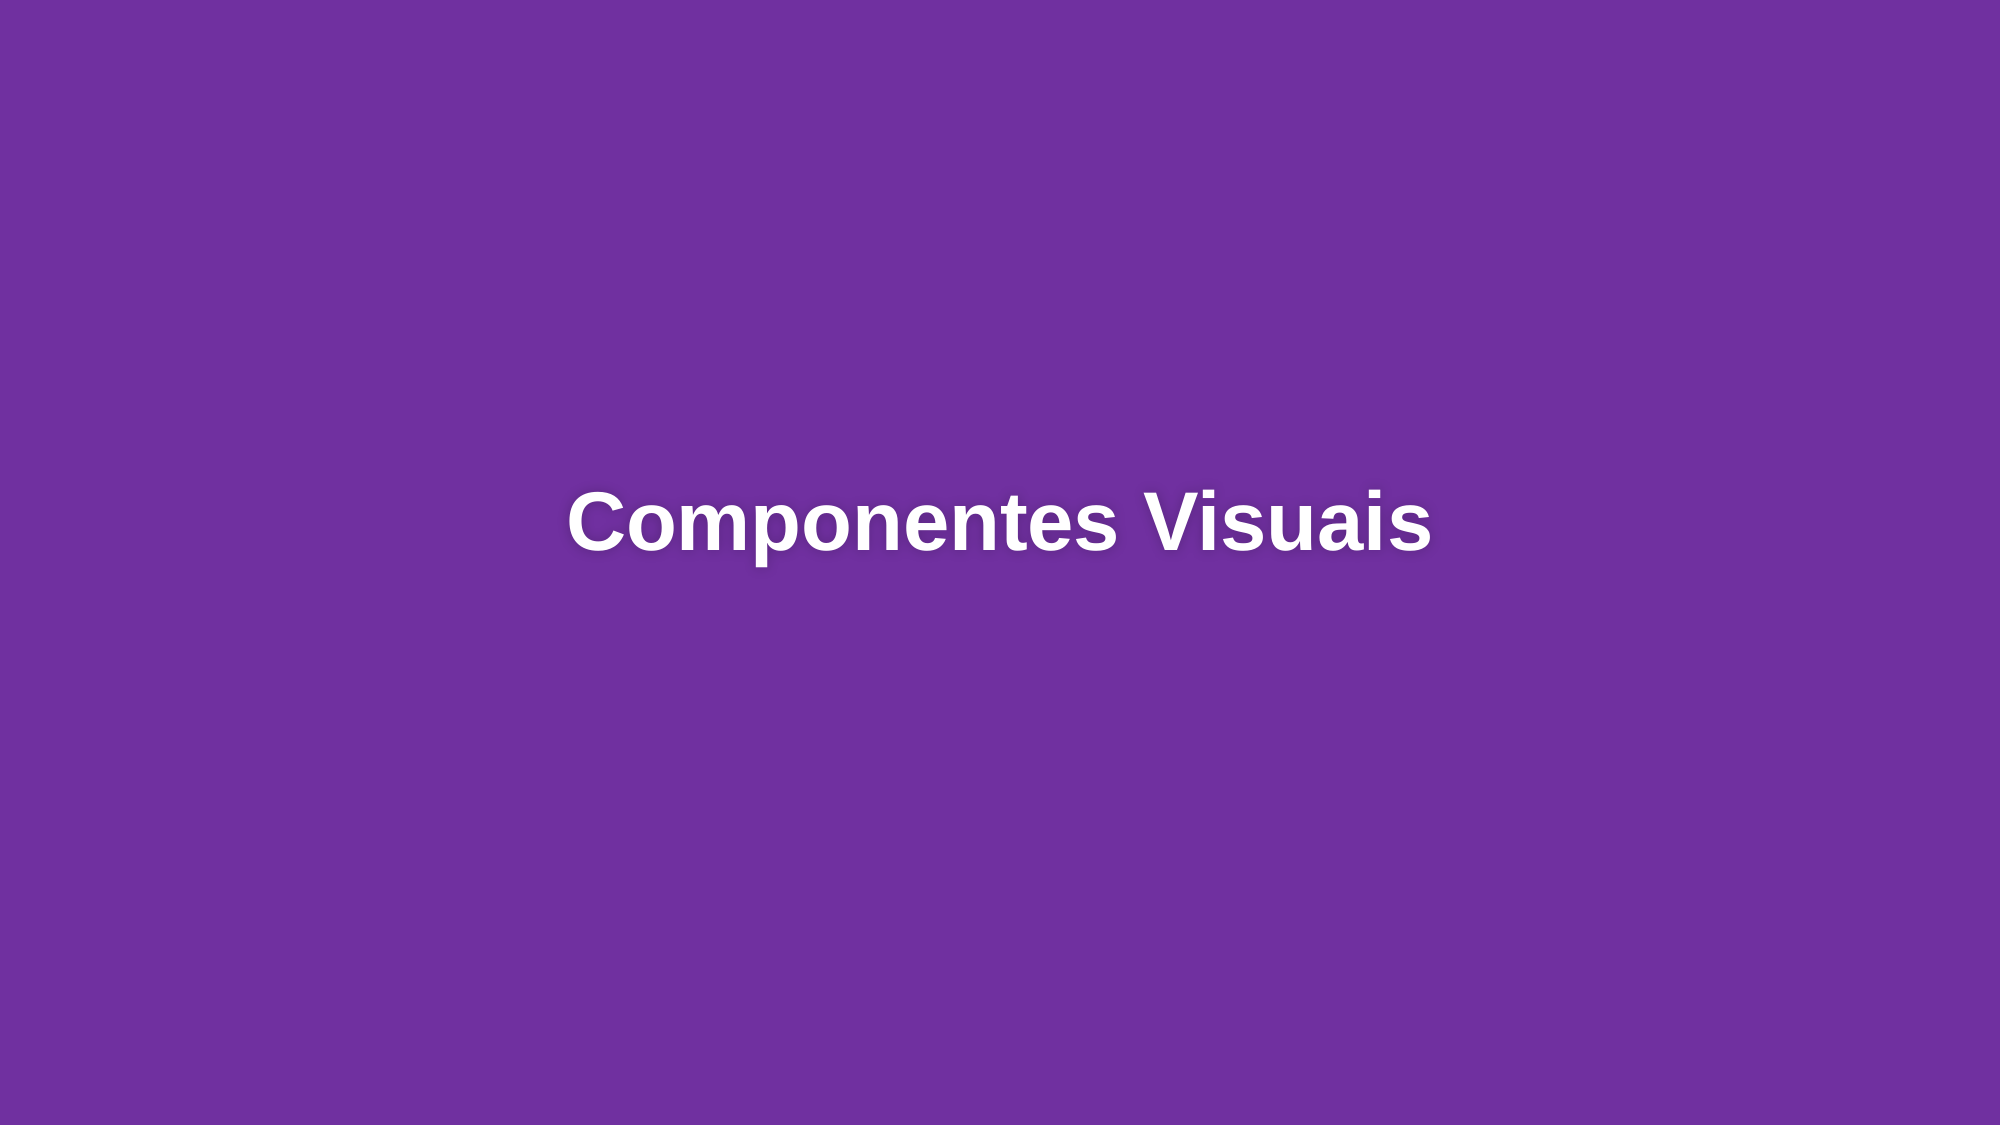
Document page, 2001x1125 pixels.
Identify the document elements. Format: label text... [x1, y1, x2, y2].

title Componentes Visuais [249, 184, 1750, 576]
